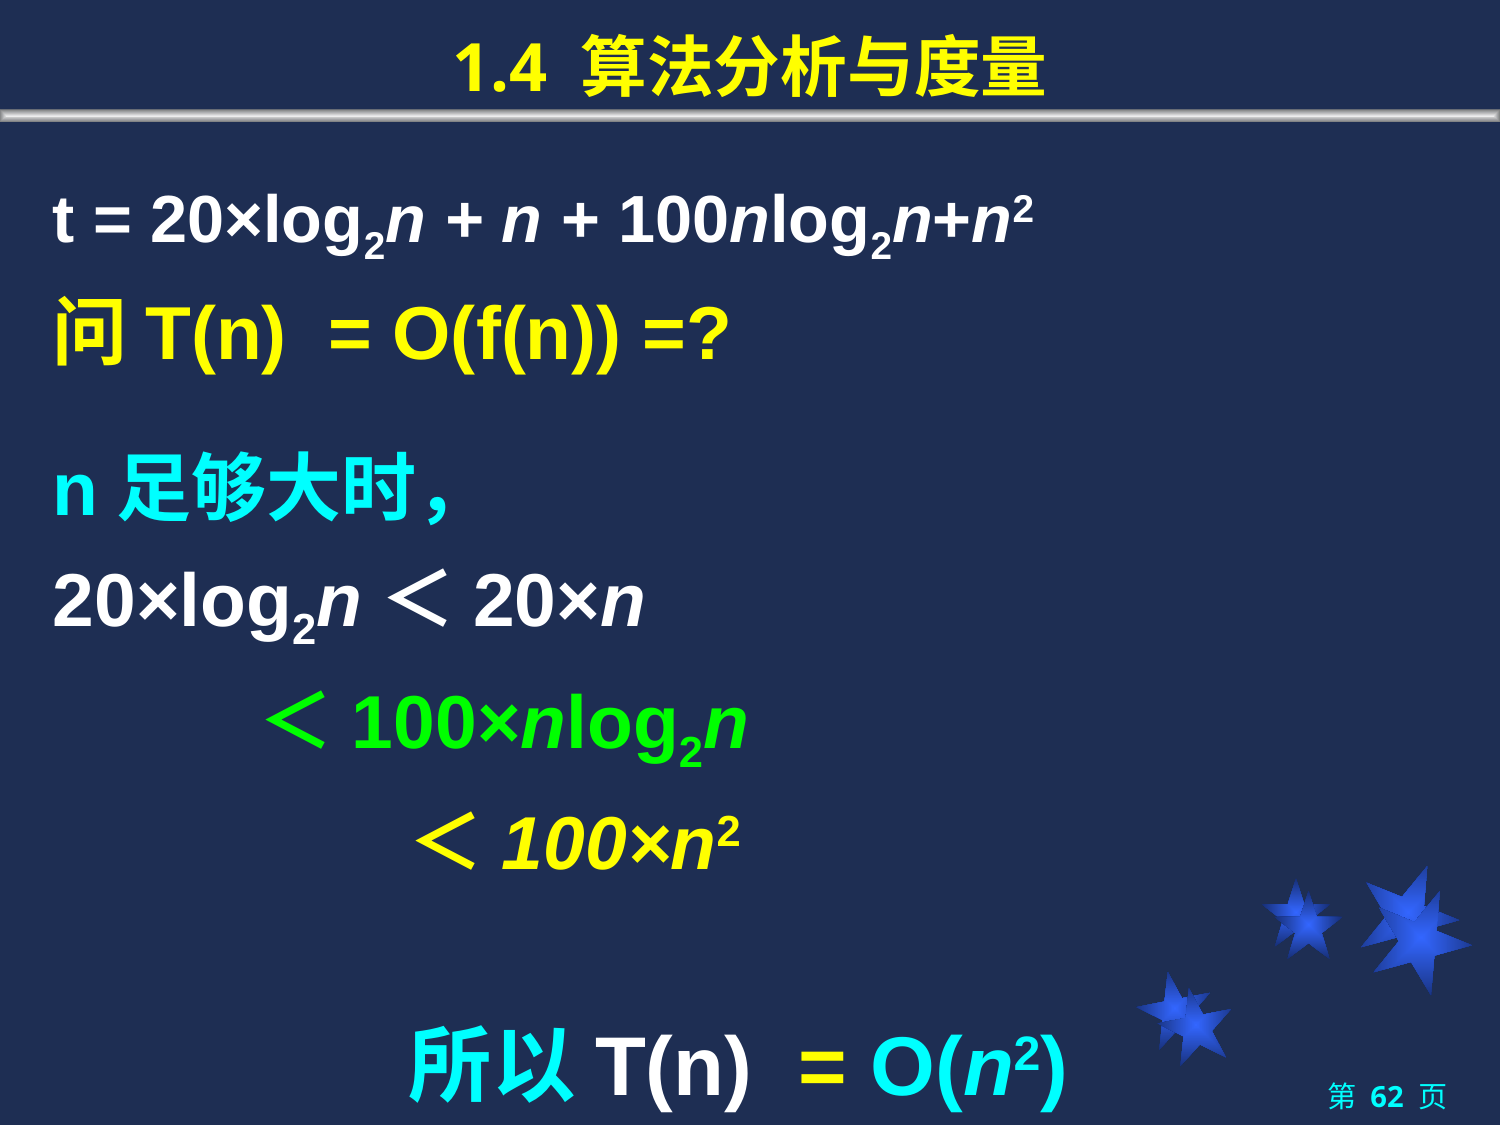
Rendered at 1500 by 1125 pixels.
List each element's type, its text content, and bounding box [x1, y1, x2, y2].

slide_number 第 62 页 [1067, 1070, 1463, 1125]
title 1.4 算法分析与度量 [0, 0, 1500, 113]
list t = 20×log2n + n + 100nlog2n+n2 问T(n) = O(f(n)) =? n足够大时， 20×log2n＜20×n ＜100×nlog2n ＜100×n2 所以T(n) = O(n2) [37, 149, 1457, 973]
